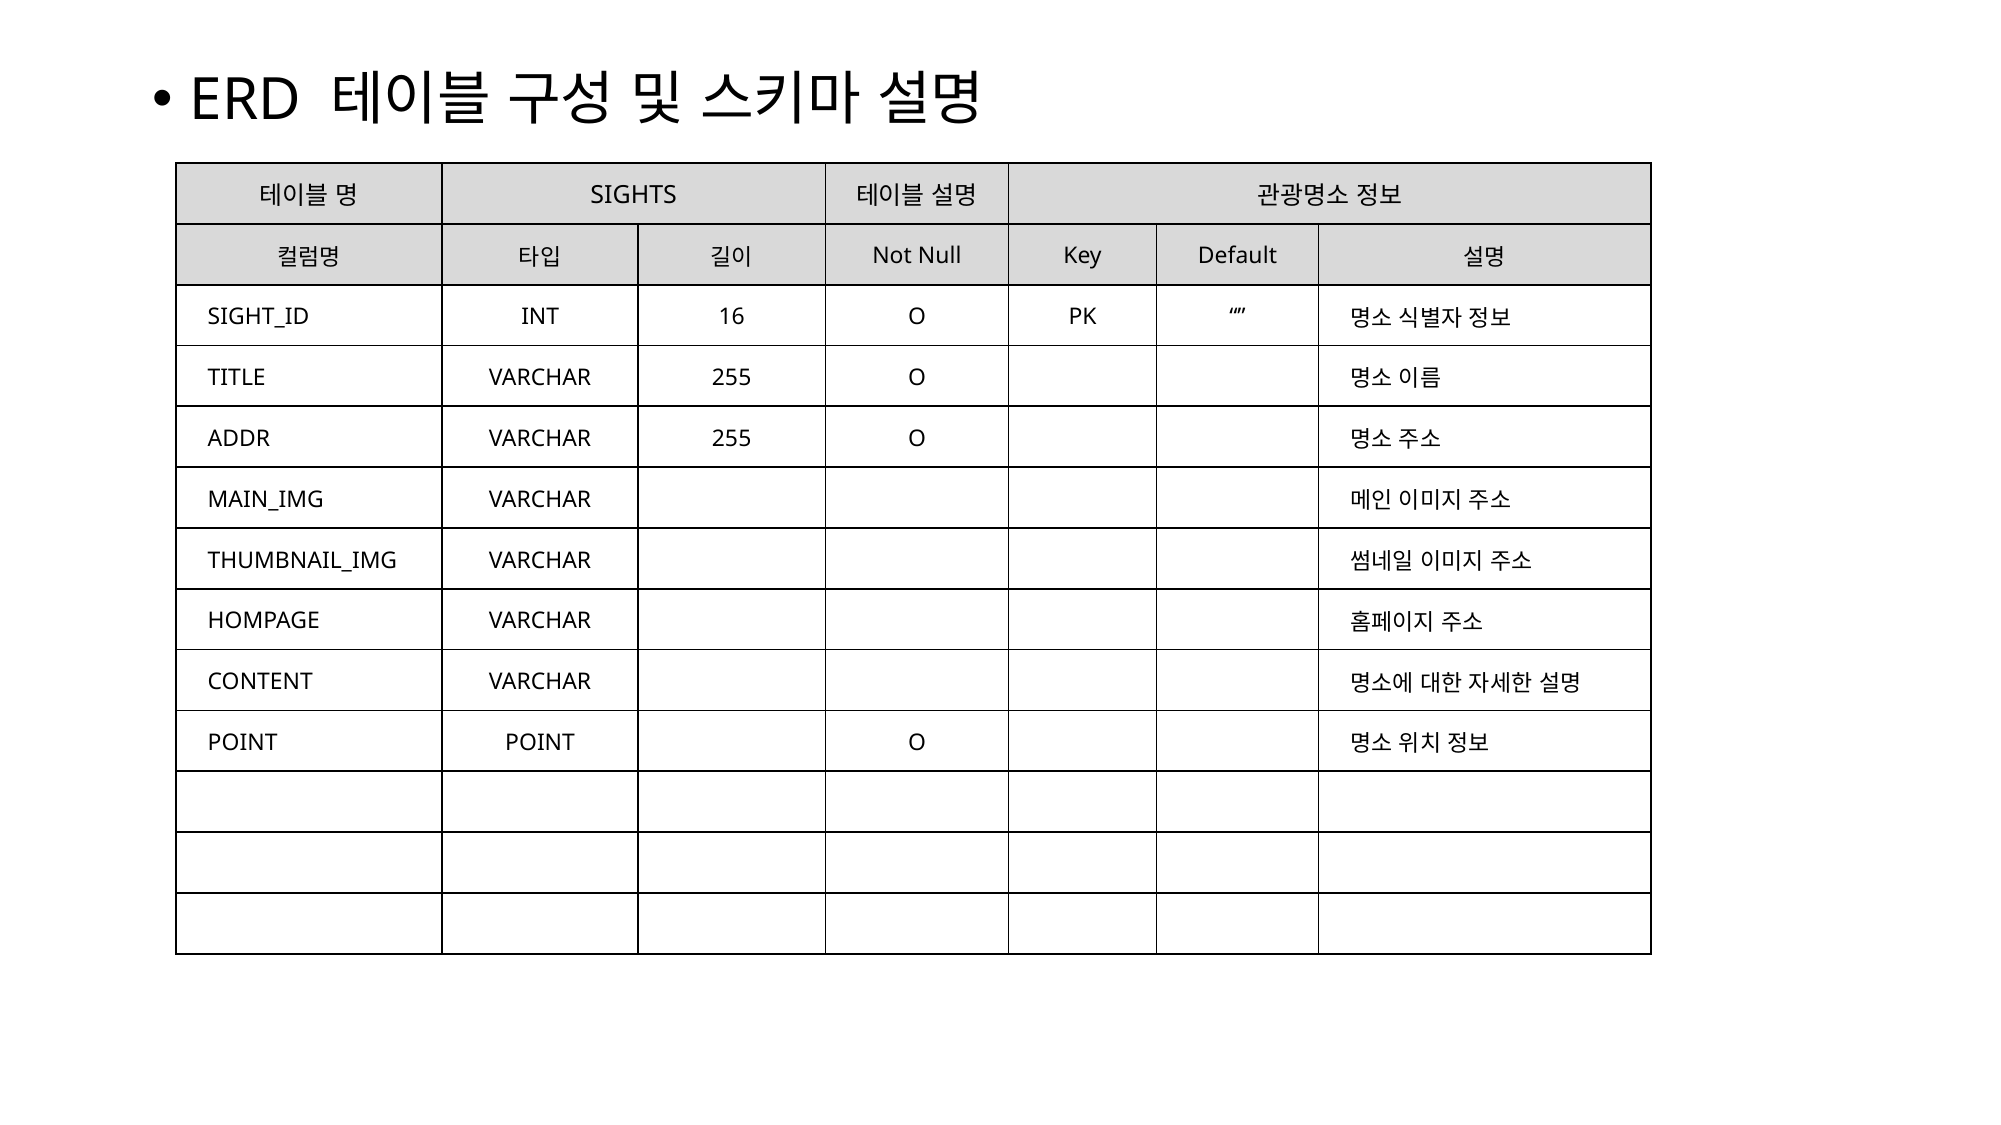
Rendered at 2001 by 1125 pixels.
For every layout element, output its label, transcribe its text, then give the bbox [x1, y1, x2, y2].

list ERD 테이블 구성 및 스키마 설명 [137, 61, 1863, 776]
table_cell 255 [639, 407, 825, 466]
table_cell [639, 772, 825, 831]
table_cell [826, 833, 1008, 892]
table_cell MAIN_IMG [177, 468, 441, 527]
table_cell [826, 772, 1008, 831]
table_header 관광명소 정보 [1009, 164, 1650, 223]
table_cell 컬럼명 [177, 225, 441, 284]
table_cell [1009, 529, 1156, 588]
table_cell [639, 894, 825, 953]
table_cell [1157, 590, 1318, 649]
table_cell [826, 468, 1008, 527]
table_cell VARCHAR [443, 407, 637, 466]
table_cell O [826, 286, 1008, 345]
table_cell [177, 833, 441, 892]
table_cell CONTENT [177, 650, 441, 710]
table_cell 타입 [443, 225, 637, 284]
table_cell [443, 772, 637, 831]
table_cell 설명 [1319, 225, 1650, 284]
table_cell O [826, 346, 1008, 405]
table_cell [639, 468, 825, 527]
table_cell “” [1157, 286, 1318, 345]
table_header SIGHTS [443, 164, 825, 223]
table_header 테이블 명 [177, 164, 441, 223]
table_cell POINT [443, 711, 637, 770]
table_cell 썸네일 이미지 주소 [1319, 529, 1650, 588]
table_cell 홈페이지 주소 [1319, 590, 1650, 649]
table_cell PK [1009, 286, 1156, 345]
table_cell POINT [177, 711, 441, 770]
table_cell TITLE [177, 346, 441, 405]
table_cell [639, 650, 825, 710]
table_cell [1009, 772, 1156, 831]
table_cell [1157, 407, 1318, 466]
table_cell 메인 이미지 주소 [1319, 468, 1650, 527]
table_cell 명소 이름 [1319, 346, 1650, 405]
table_cell VARCHAR [443, 468, 637, 527]
table_cell [826, 529, 1008, 588]
table_cell Key [1009, 225, 1156, 284]
table_cell [1009, 346, 1156, 405]
table_cell ADDR [177, 407, 441, 466]
table_cell HOMPAGE [177, 590, 441, 649]
table_cell [1157, 529, 1318, 588]
table_cell [1009, 650, 1156, 710]
table_cell [1009, 407, 1156, 466]
table_cell O [826, 407, 1008, 466]
table_cell [1009, 833, 1156, 892]
table_cell 명소에 대한 자세한 설명 [1319, 650, 1650, 710]
table_cell [177, 772, 441, 831]
table_cell [826, 650, 1008, 710]
table_cell Not Null [826, 225, 1008, 284]
table_cell INT [443, 286, 637, 345]
table_cell 16 [639, 286, 825, 345]
table_cell 명소 위치 정보 [1319, 711, 1650, 770]
table_cell Default [1157, 225, 1318, 284]
table_cell [1319, 894, 1650, 953]
table_cell [639, 711, 825, 770]
table_cell [1157, 833, 1318, 892]
table_cell VARCHAR [443, 650, 637, 710]
table_cell [1157, 894, 1318, 953]
table_cell 명소 주소 [1319, 407, 1650, 466]
table_cell [639, 590, 825, 649]
table_cell [1157, 468, 1318, 527]
table_cell [1319, 772, 1650, 831]
table_cell 255 [639, 346, 825, 405]
table_cell 명소 식별자 정보 [1319, 286, 1650, 345]
table_cell [1157, 346, 1318, 405]
table_cell [826, 590, 1008, 649]
table_cell VARCHAR [443, 346, 637, 405]
table_cell [1157, 772, 1318, 831]
table_header 테이블 설명 [826, 164, 1008, 223]
table_cell [1157, 650, 1318, 710]
table_cell VARCHAR [443, 529, 637, 588]
table_cell [1009, 894, 1156, 953]
table_cell THUMBNAIL_IMG [177, 529, 441, 588]
table_cell [177, 894, 441, 953]
table_cell VARCHAR [443, 590, 637, 649]
table_cell [826, 894, 1008, 953]
table_cell [443, 894, 637, 953]
table_cell [1009, 468, 1156, 527]
table_cell [1009, 711, 1156, 770]
table_cell [1319, 833, 1650, 892]
table_cell [443, 833, 637, 892]
table_cell 길이 [639, 225, 825, 284]
table_cell O [826, 711, 1008, 770]
table_cell [639, 529, 825, 588]
table_cell [639, 833, 825, 892]
table_cell [1009, 590, 1156, 649]
table_cell SIGHT_ID [177, 286, 441, 345]
table_cell [1157, 711, 1318, 770]
